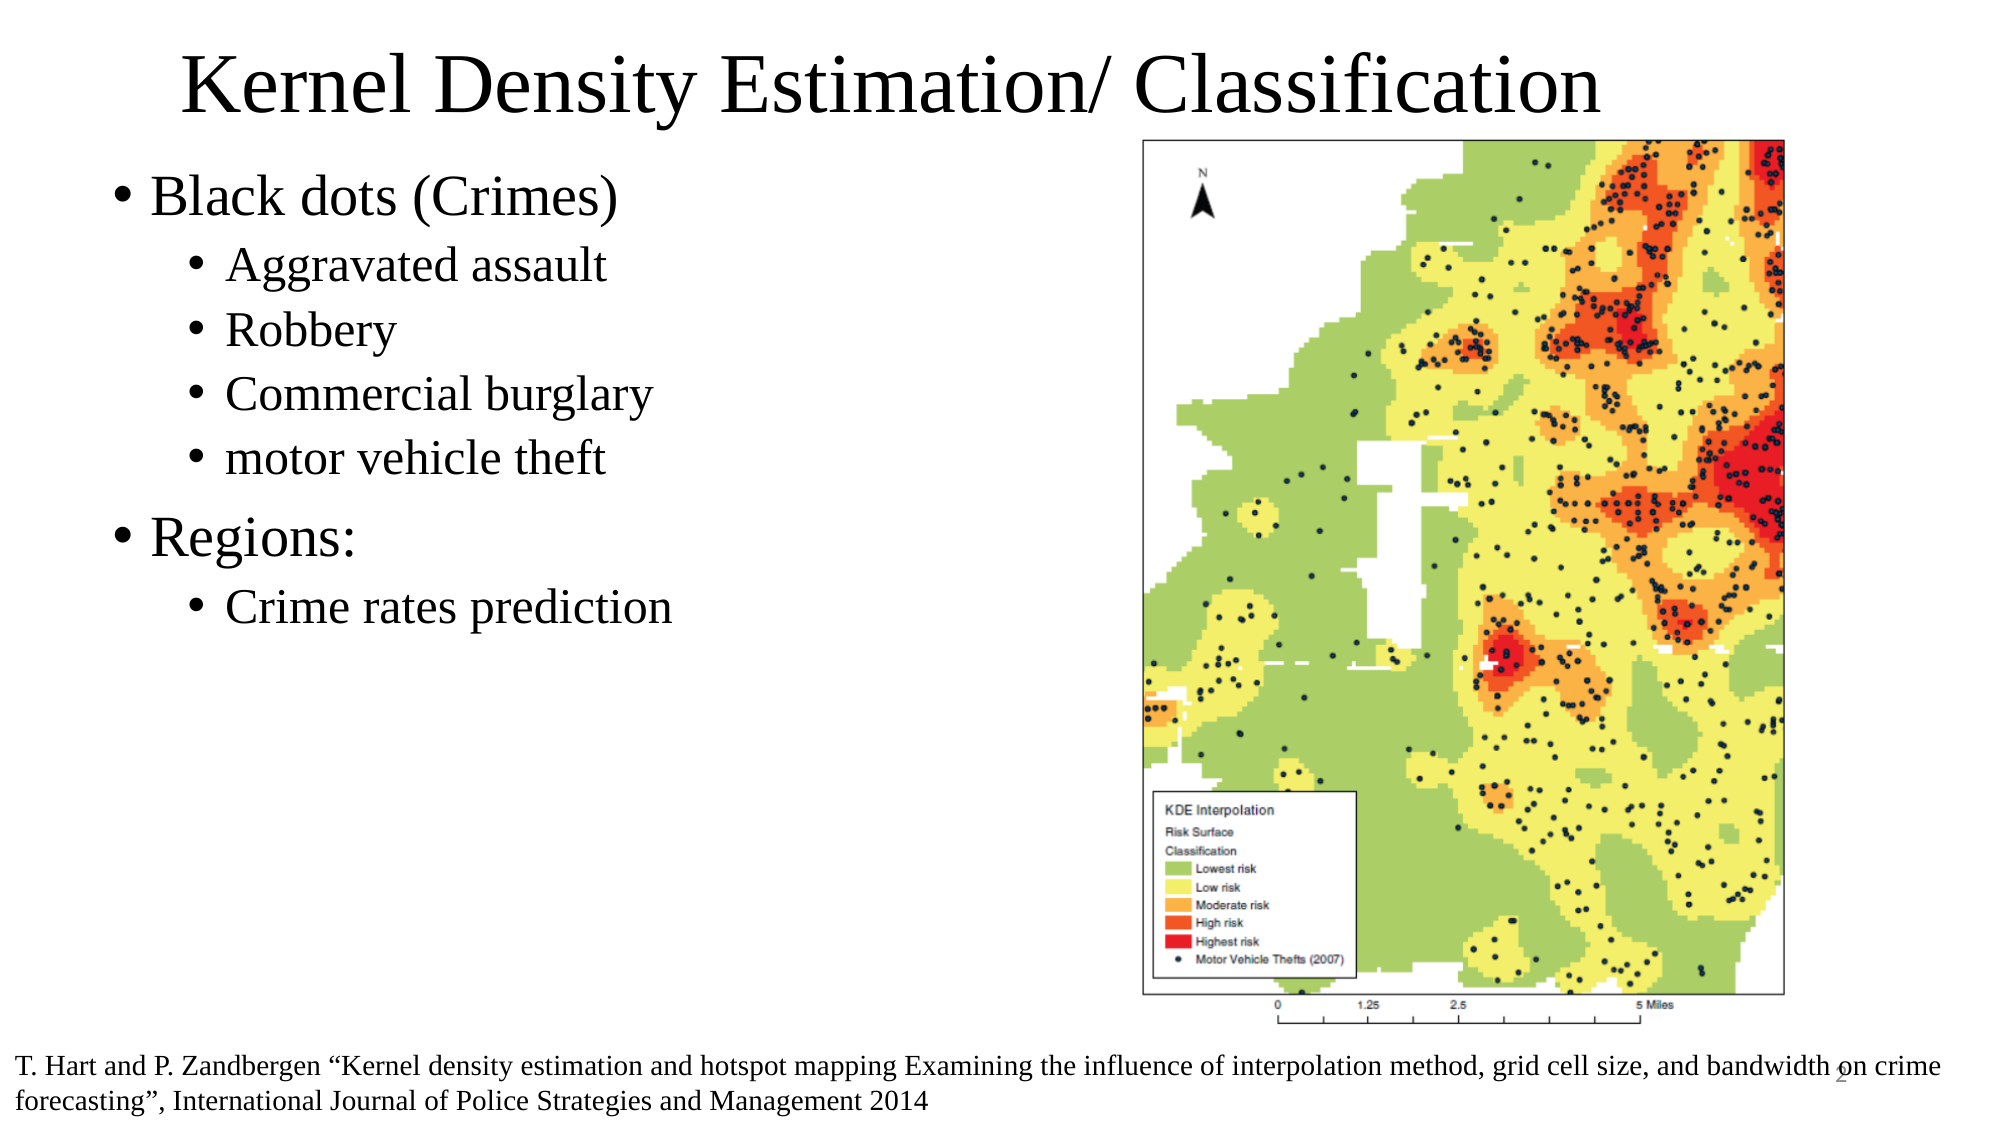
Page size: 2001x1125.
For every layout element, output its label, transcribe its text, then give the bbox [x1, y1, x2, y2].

title Kernel Density Estimation/ Classification [165, 0, 1723, 179]
picture [1139, 135, 1790, 1030]
slide_number 2 [1412, 1042, 1863, 1103]
list Black dots (Crimes) Aggravated assault Robbery Commercial burglary motor vehicle theft Regions: Crime rates prediction [97, 157, 1039, 1008]
text_box T. Hart and P. Zandbergen “Kernel density estimation and hotspot mapping Examining the influence of interpolation method, grid cell size, and bandwidth on crime forecasting”, International Journal of Police Strategies and Management 2014 [0, 1039, 2000, 1124]
